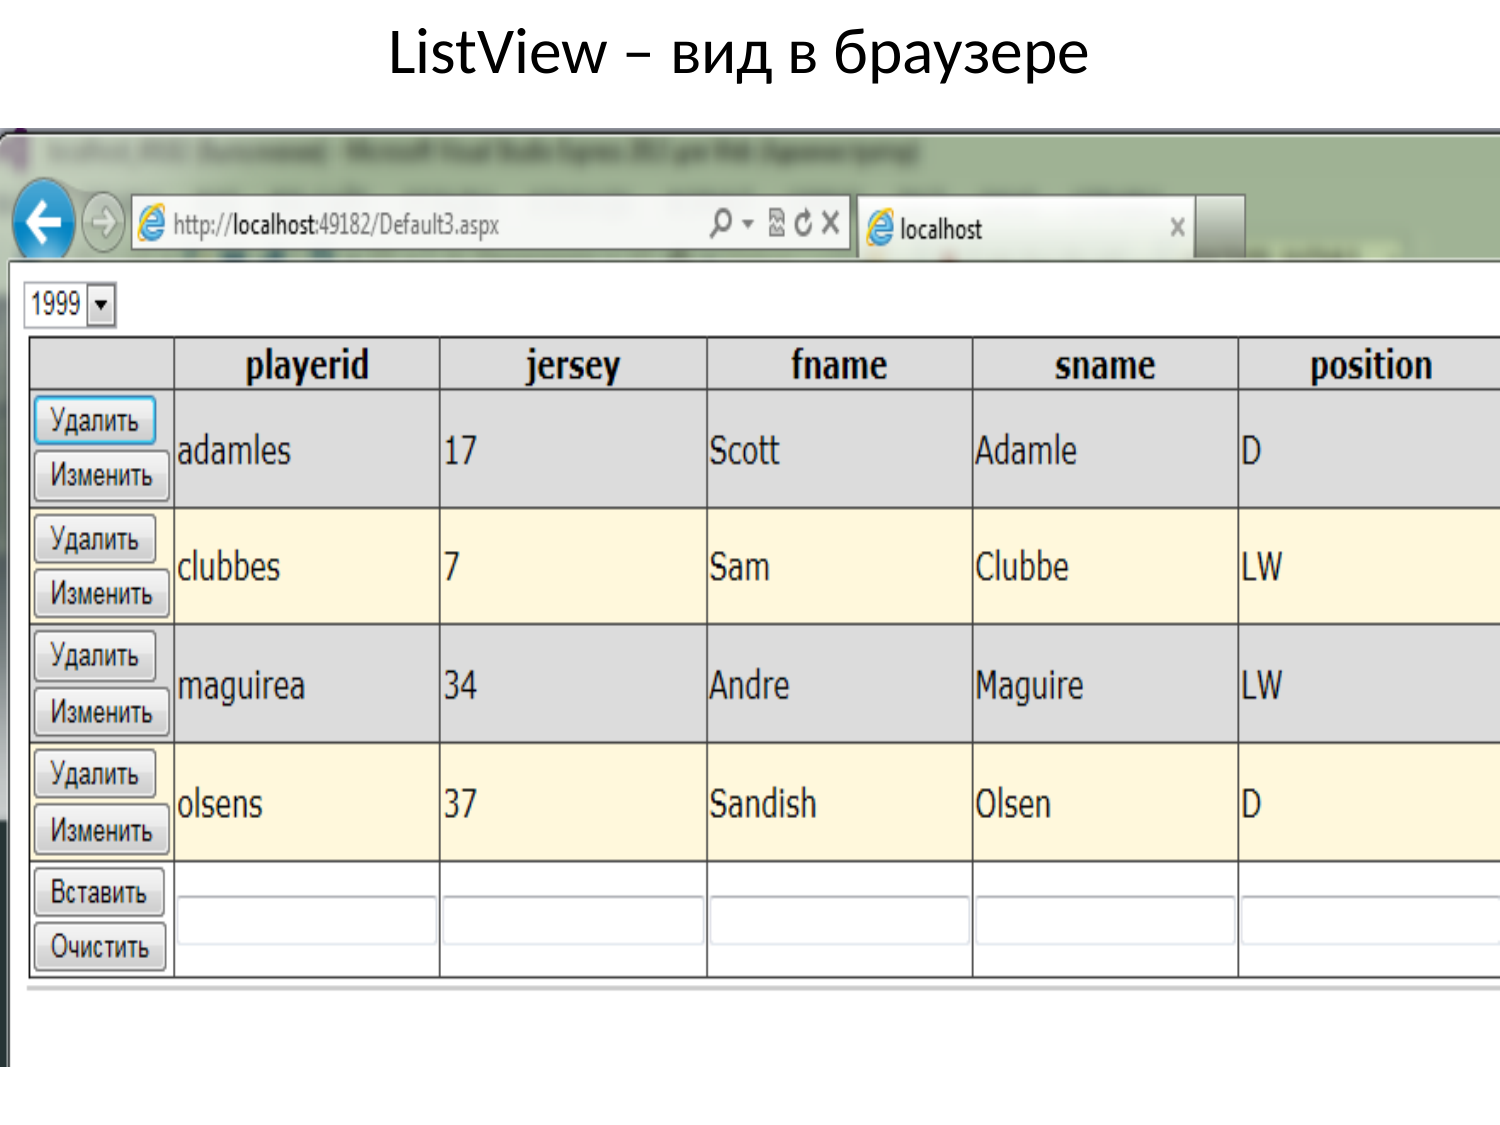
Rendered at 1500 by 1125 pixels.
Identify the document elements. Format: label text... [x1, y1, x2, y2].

title ListView – вид в браузере [0, 0, 1479, 94]
picture [0, 128, 1500, 1067]
